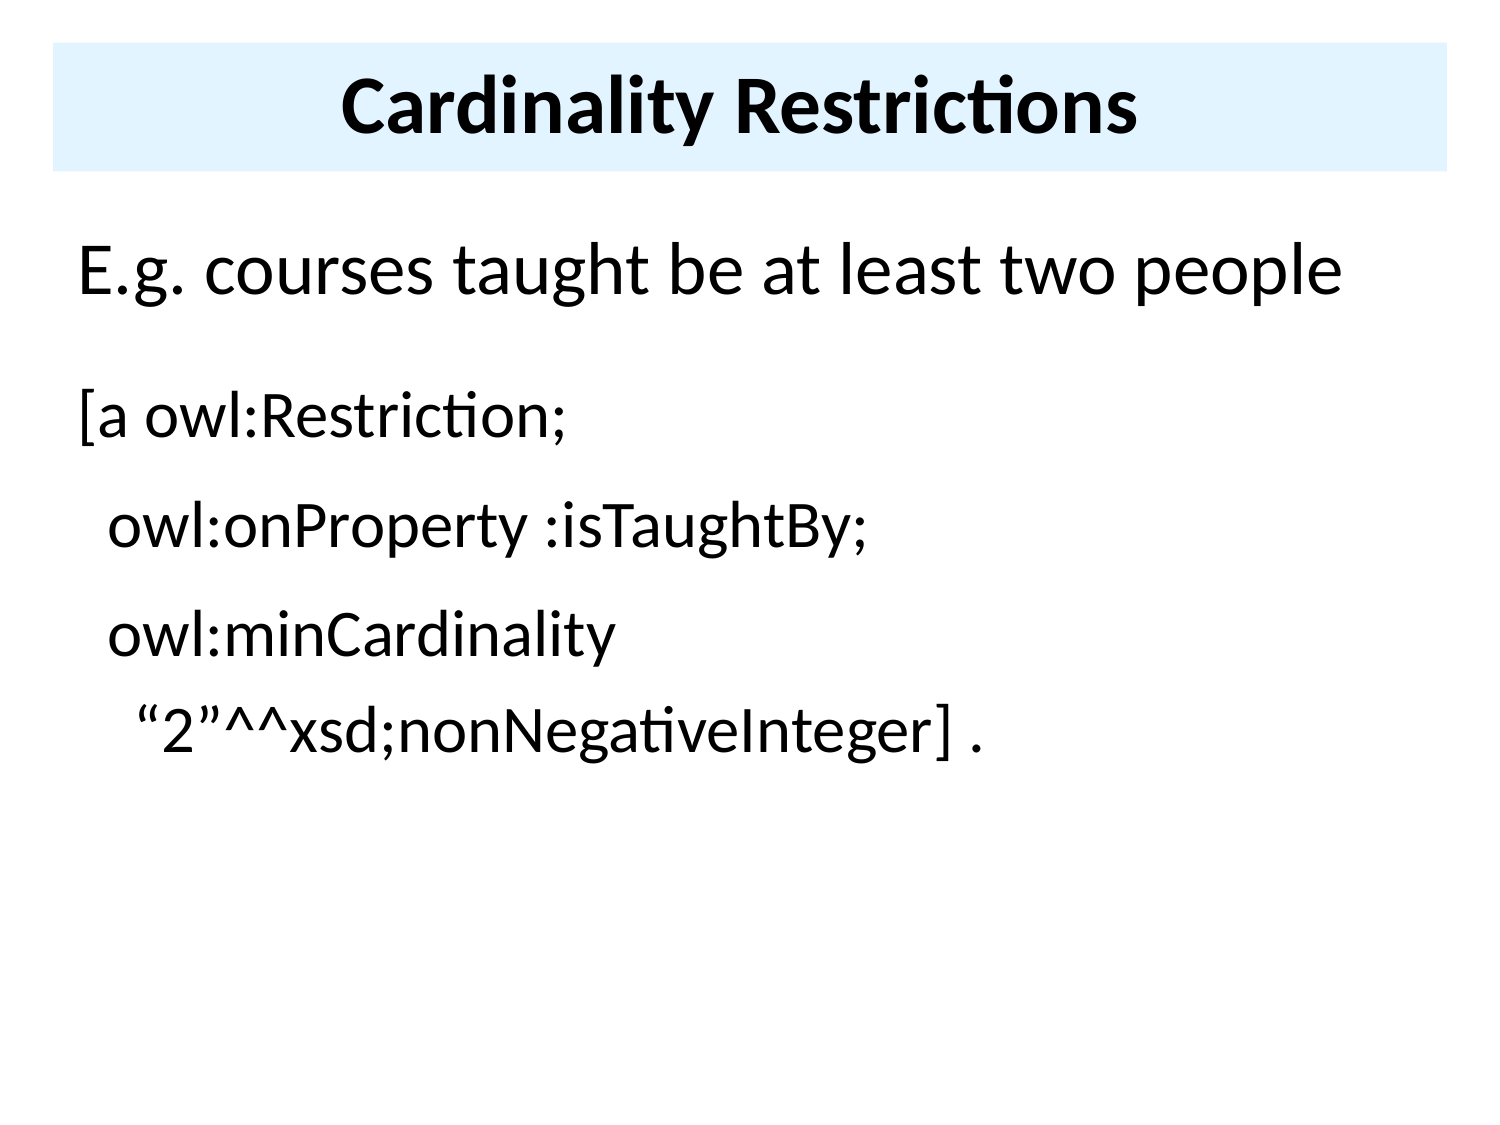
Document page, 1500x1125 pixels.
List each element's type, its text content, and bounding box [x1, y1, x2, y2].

list E.g. courses taught be at least two people [a owl:Restriction; owl:onProperty :isTaughtBy; owl:minCardinality “2”^^xsd;nonNegativeInteger] . [62, 212, 1447, 992]
title Cardinality Restrictions [53, 42, 1447, 172]
